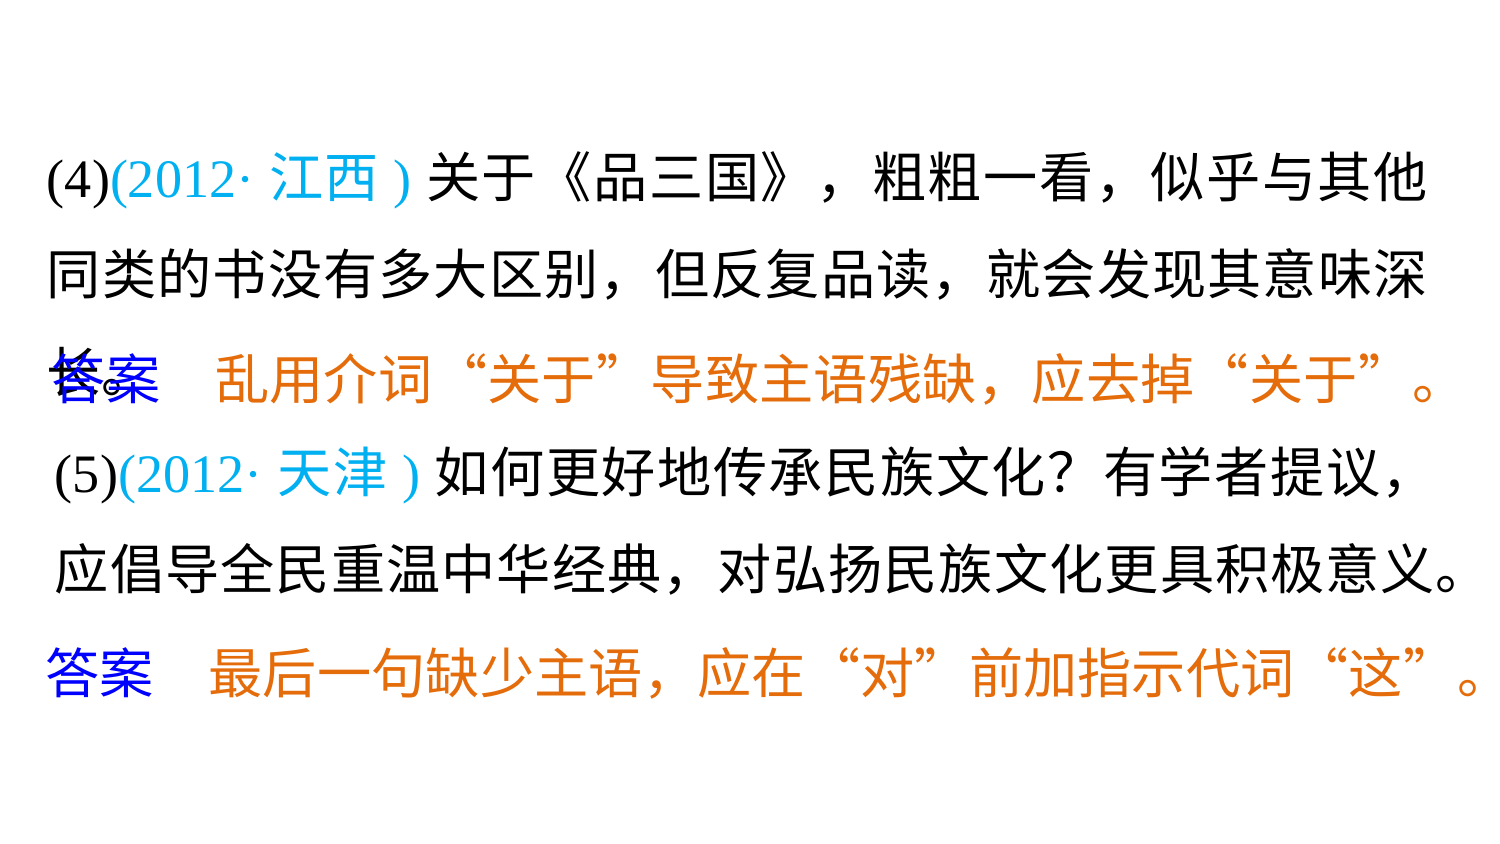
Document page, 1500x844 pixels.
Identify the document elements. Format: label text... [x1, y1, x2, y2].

text_box 答案 最后一句缺少主语，应在“对”前加指示代词“这”。 [31, 599, 1473, 712]
text_box (4)(2012·江西)关于《品三国》，粗粗一看，似乎与其他同类的书没有多大区别，但反复品读，就会发现其意味深长。 [32, 103, 1443, 411]
text_box (5)(2012·天津)如何更好地传承民族文化？有学者提议，应倡导全民重温中华经典，对弘扬民族文化更具积极意义。 [40, 398, 1451, 599]
text_box 答案 乱用介词“关于”导致主语残缺，应去掉“关于”。 [36, 305, 1428, 418]
